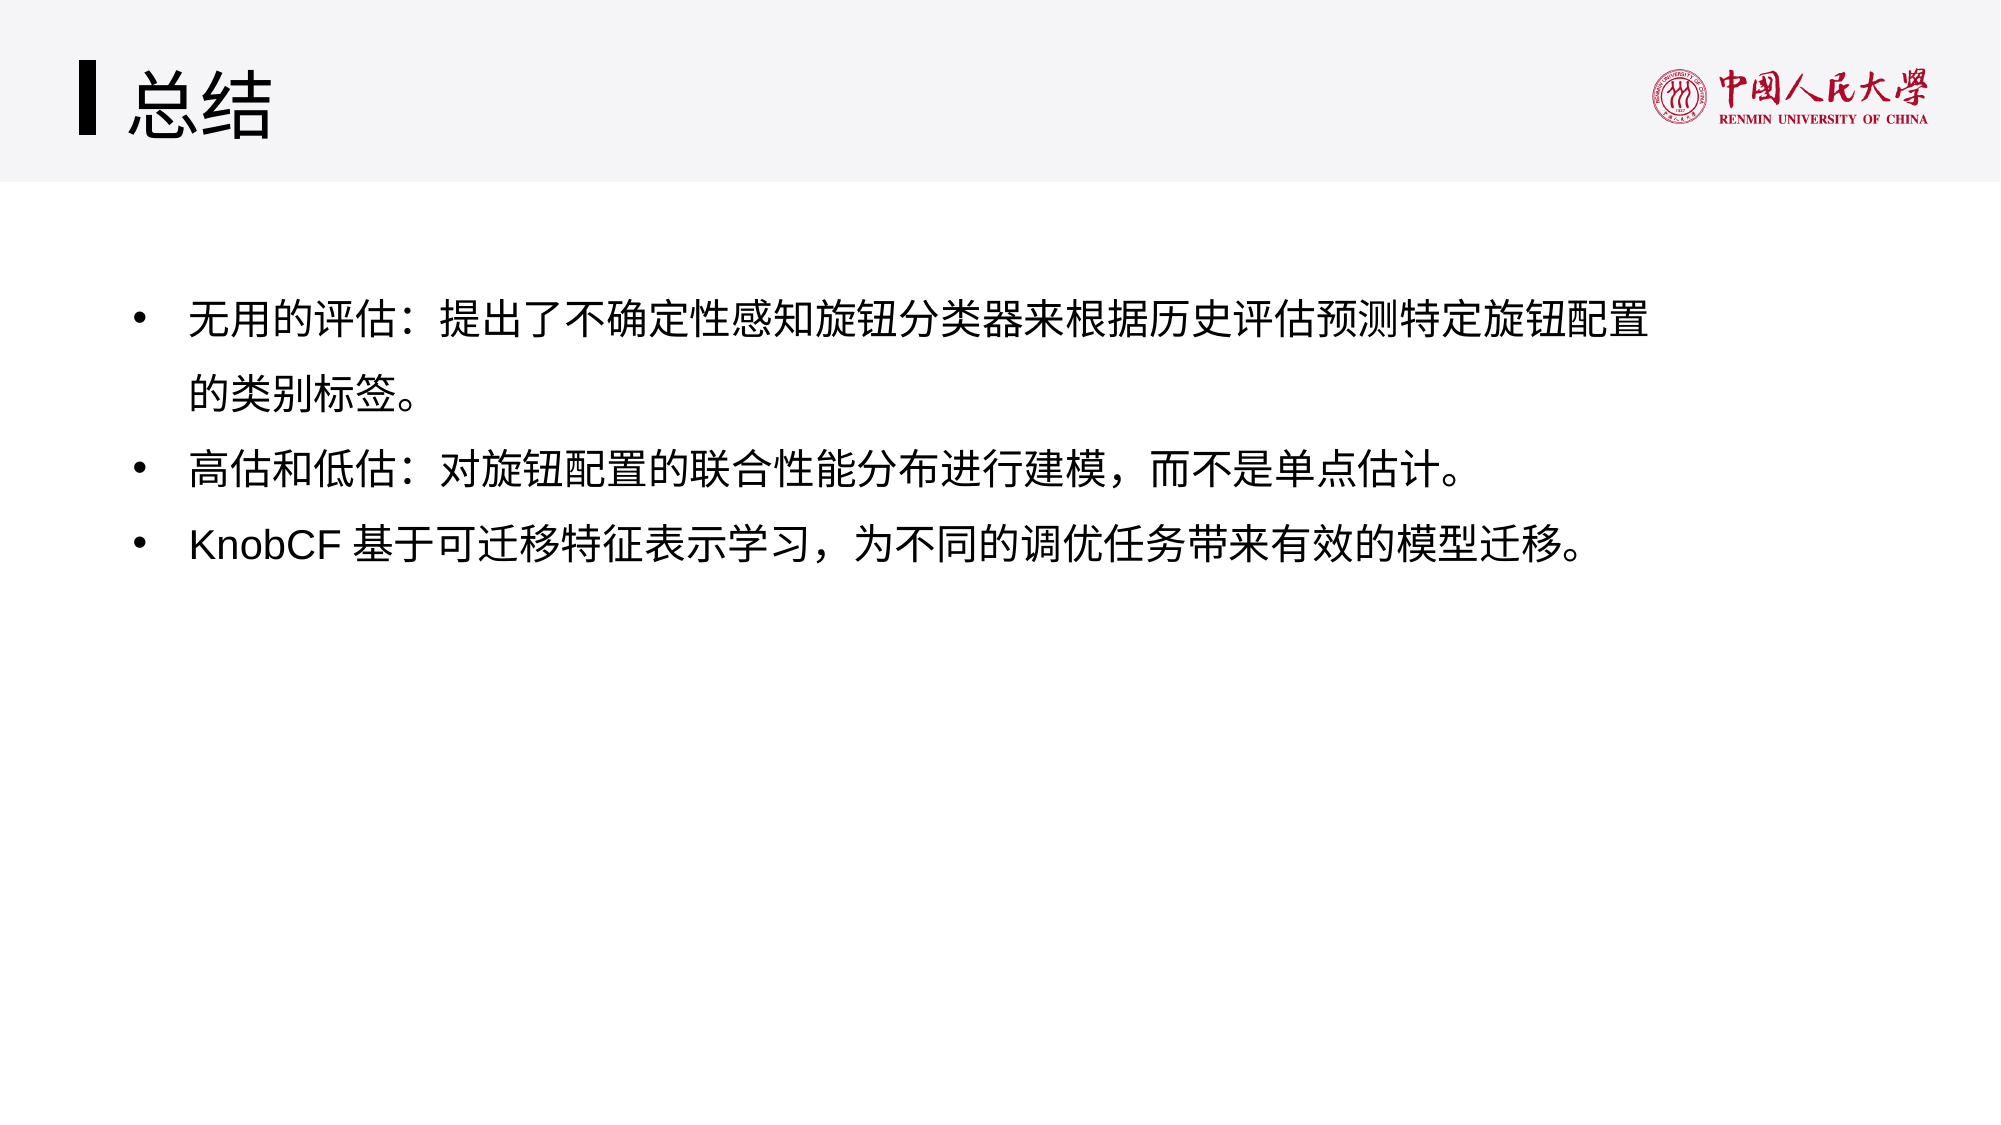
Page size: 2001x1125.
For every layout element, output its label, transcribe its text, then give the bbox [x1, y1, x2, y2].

text_box [0, 0, 2000, 183]
picture [1652, 68, 1928, 124]
text_box 无用的评估：提出了不确定性感知旋钮分类器来根据历史评估预测特定旋钮配置的类别标签。 高估和低估：对旋钮配置的联合性能分布进行建模，而不是单点估计。 KnobCF基于可迁移特征表示学习，为不同的调优任务带来有效的模型迁移。 [117, 260, 1695, 850]
text_box 总结 [124, 40, 1925, 166]
